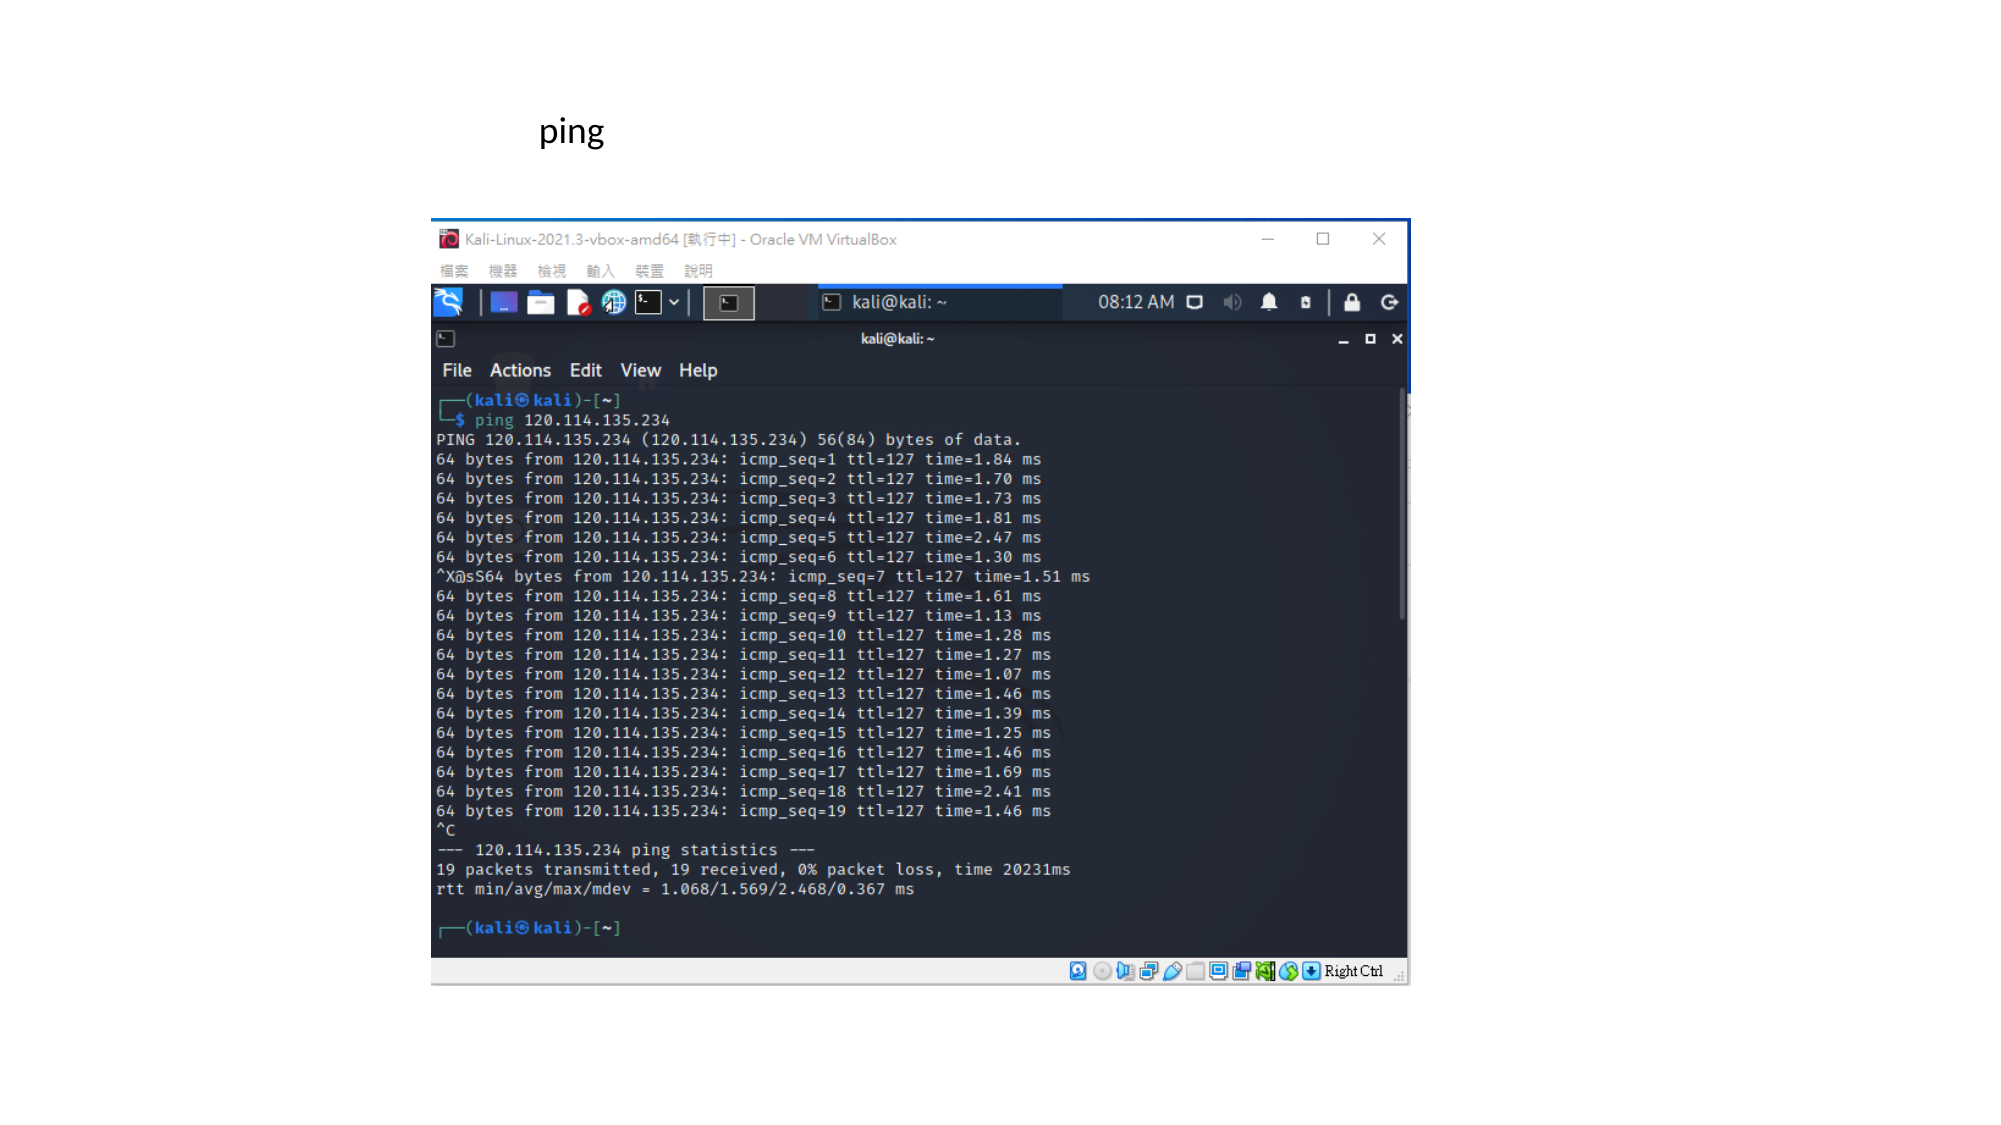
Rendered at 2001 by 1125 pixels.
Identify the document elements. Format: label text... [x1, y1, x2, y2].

text_box ping [524, 98, 620, 158]
picture [431, 218, 1411, 986]
